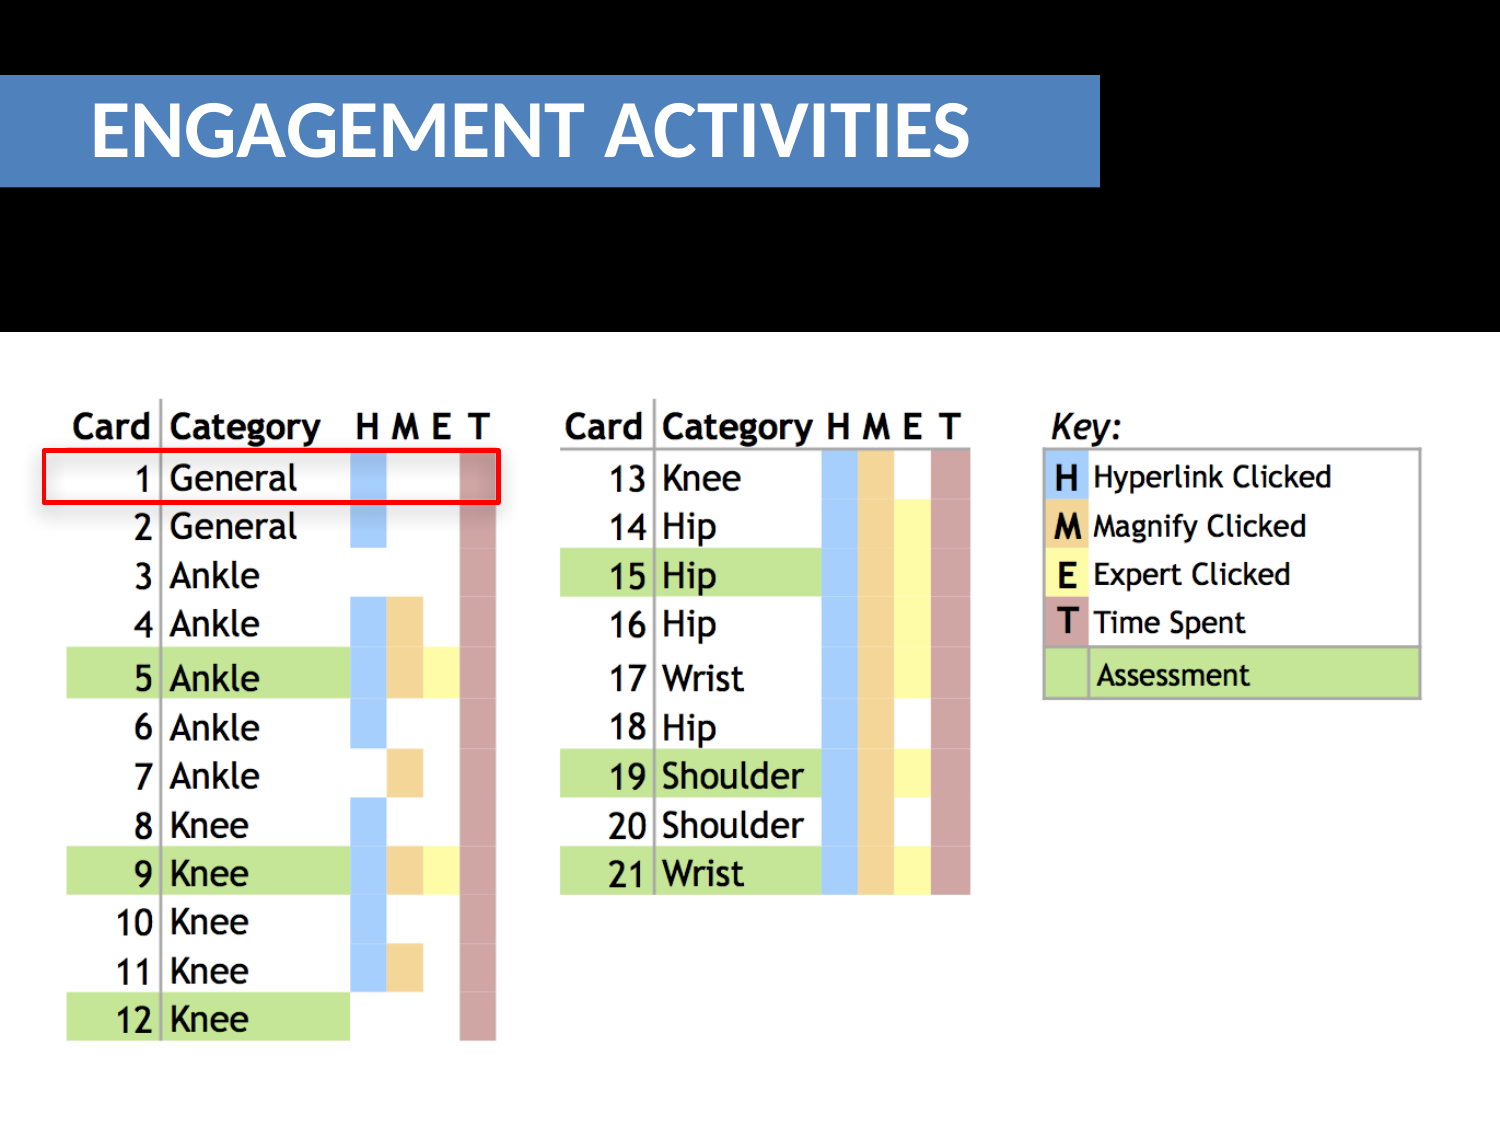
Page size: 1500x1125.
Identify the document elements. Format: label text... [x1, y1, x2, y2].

text_box [0, 75, 75, 188]
text_box [1077, 75, 1100, 188]
title ENGAGEMENT ACTIVITIES [75, 62, 1077, 188]
picture [0, 332, 1500, 1125]
